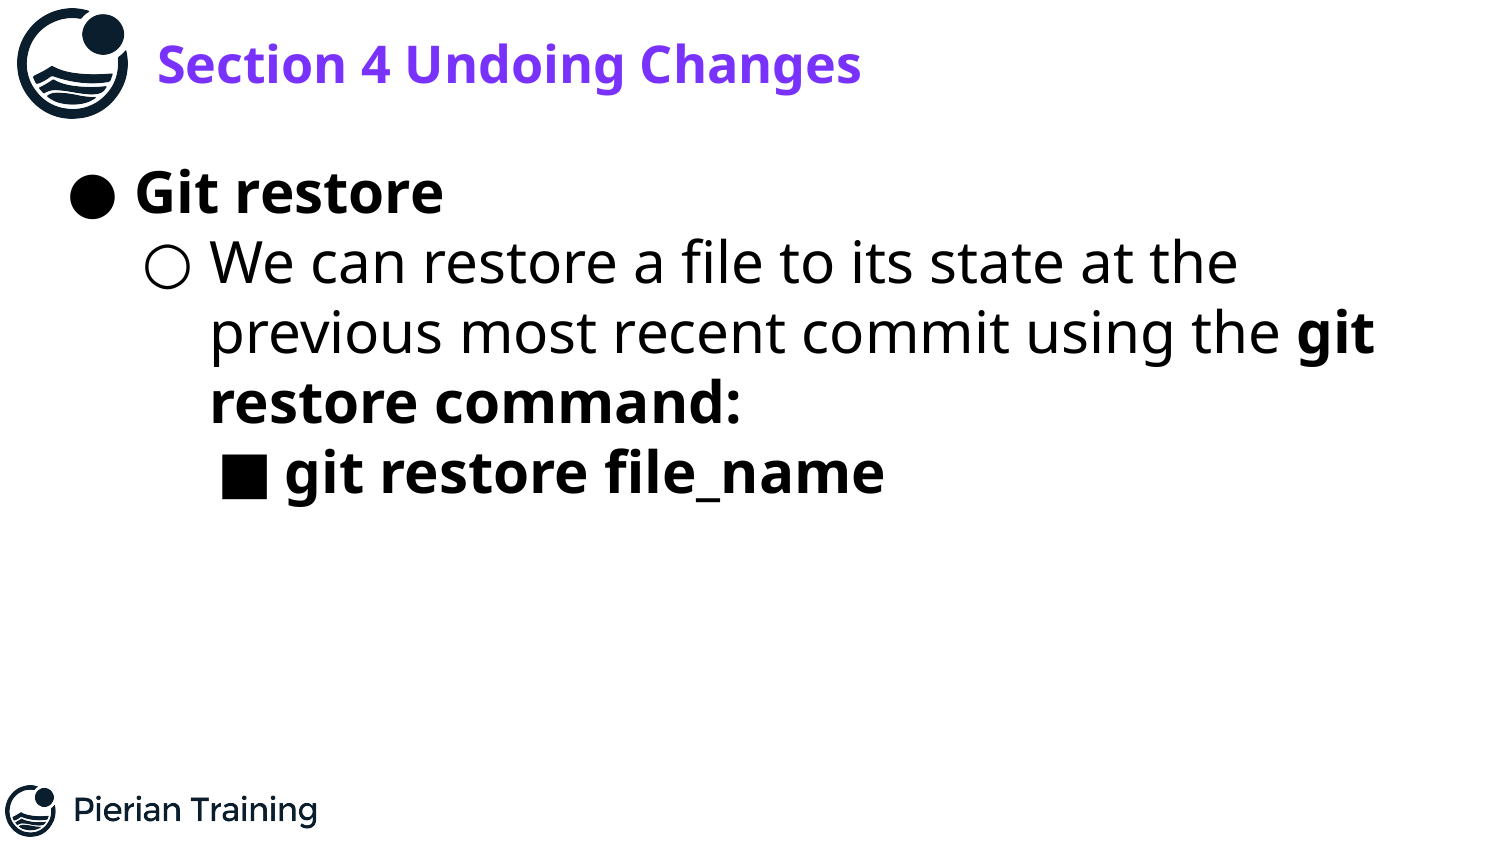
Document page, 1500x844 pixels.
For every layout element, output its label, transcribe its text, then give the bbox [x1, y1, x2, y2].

picture [4, 785, 318, 837]
text_box Git restore We can restore a file to its state at the previous most recent commit using the git restore command: git restore file_name [44, 140, 1432, 591]
text_box Section 4 Undoing Changes [142, 16, 1239, 110]
picture [16, 8, 128, 120]
